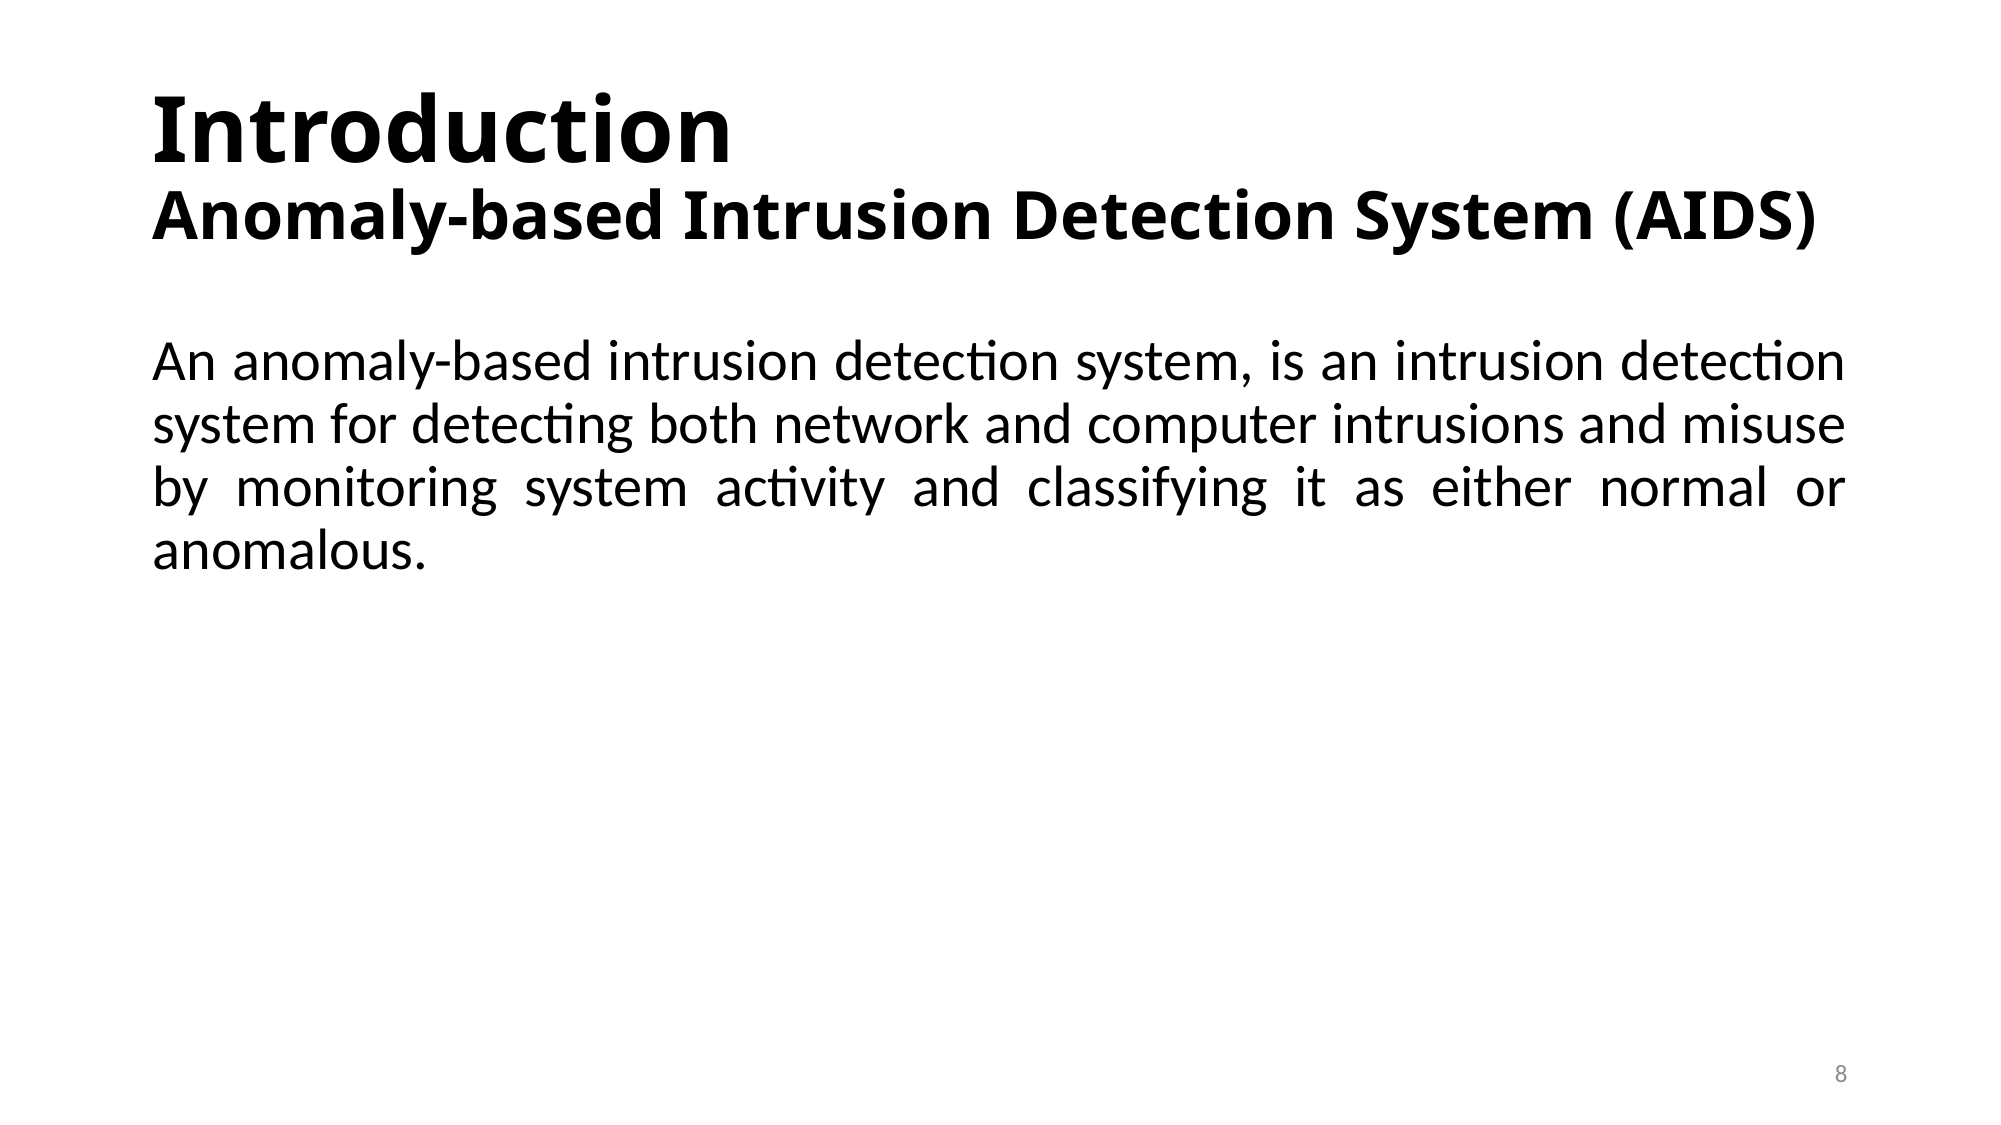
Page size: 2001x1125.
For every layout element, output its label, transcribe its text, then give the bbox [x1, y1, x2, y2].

list An anomaly-based intrusion detection system, is an intrusion detection system for detecting both network and computer intrusions and misuse by monitoring system activity and classifying it as either normal or anomalous. [137, 323, 1863, 1037]
title Introduction Anomaly-based Intrusion Detection System (AIDS) [137, 59, 1863, 278]
slide_number 8 [1412, 1042, 1863, 1103]
